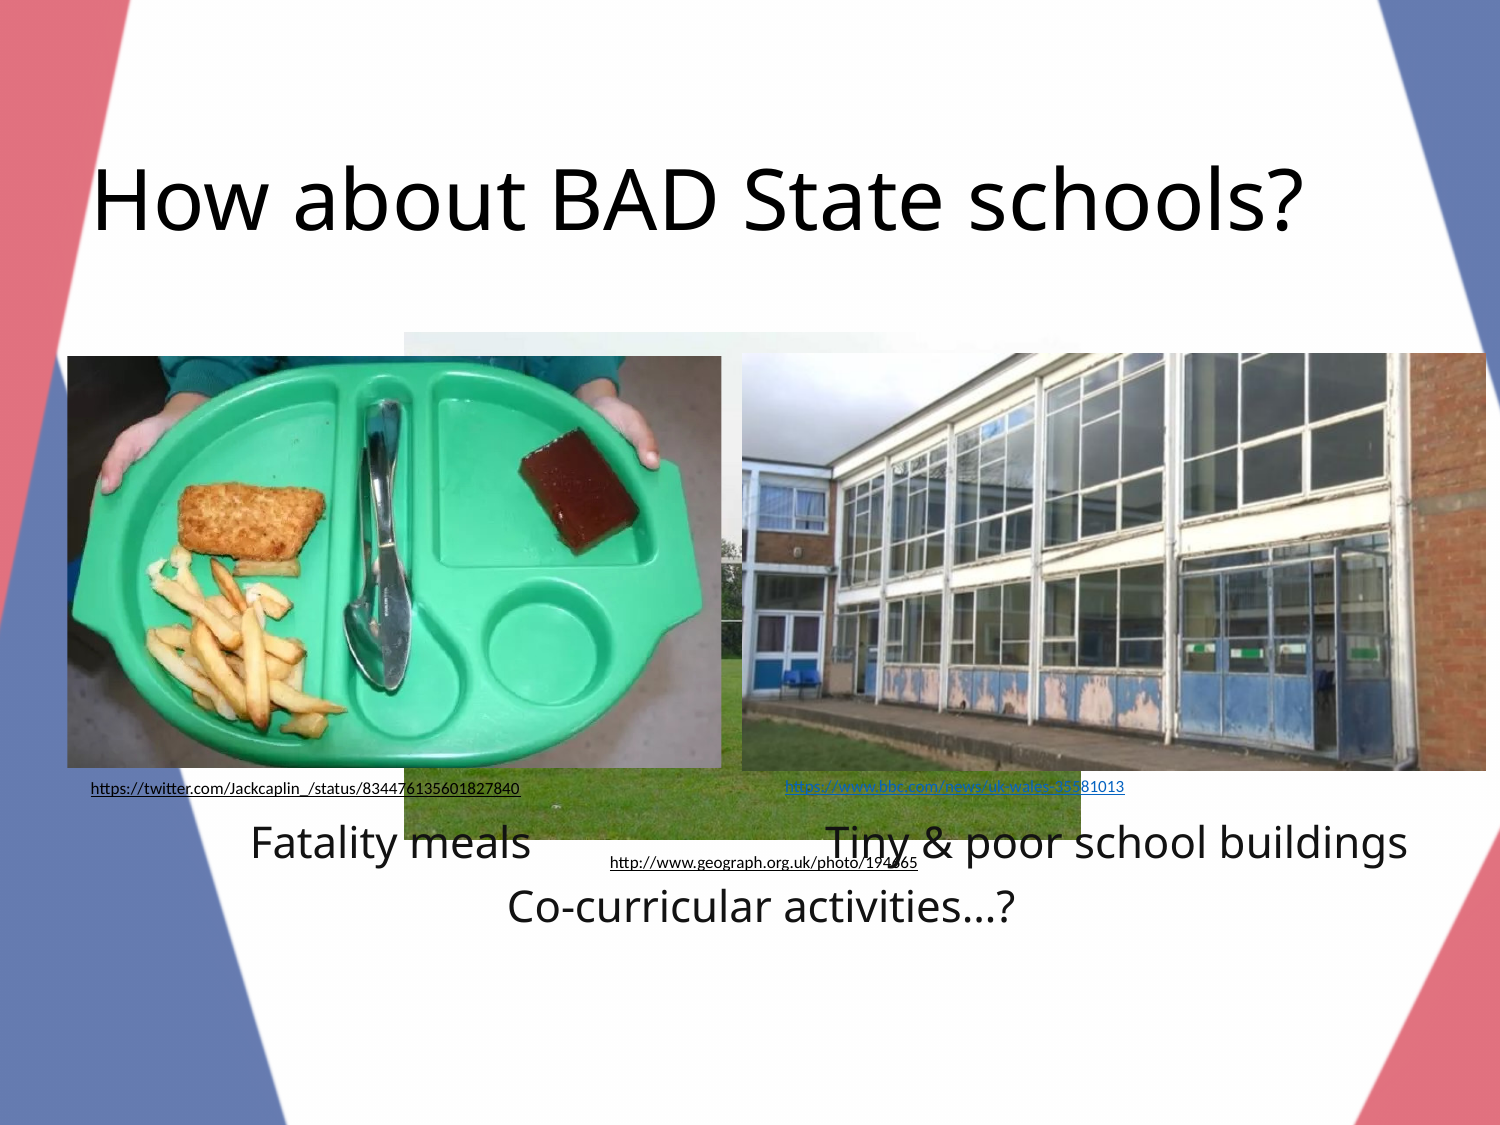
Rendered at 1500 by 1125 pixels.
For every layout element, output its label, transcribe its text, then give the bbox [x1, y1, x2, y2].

title How about BAD State schools? [75, 121, 1370, 285]
text_box Tiny & poor school buildings [1081, 807, 1424, 875]
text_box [404, 332, 1081, 881]
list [67, 356, 722, 768]
text_box Co-curricular activities…? [492, 881, 1031, 939]
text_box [742, 353, 1486, 805]
text_box Fatality meals [235, 807, 404, 875]
text_box https://twitter.com/Jackcaplin_/status/834476135601827840 [75, 769, 404, 806]
picture [0, 0, 1500, 1125]
